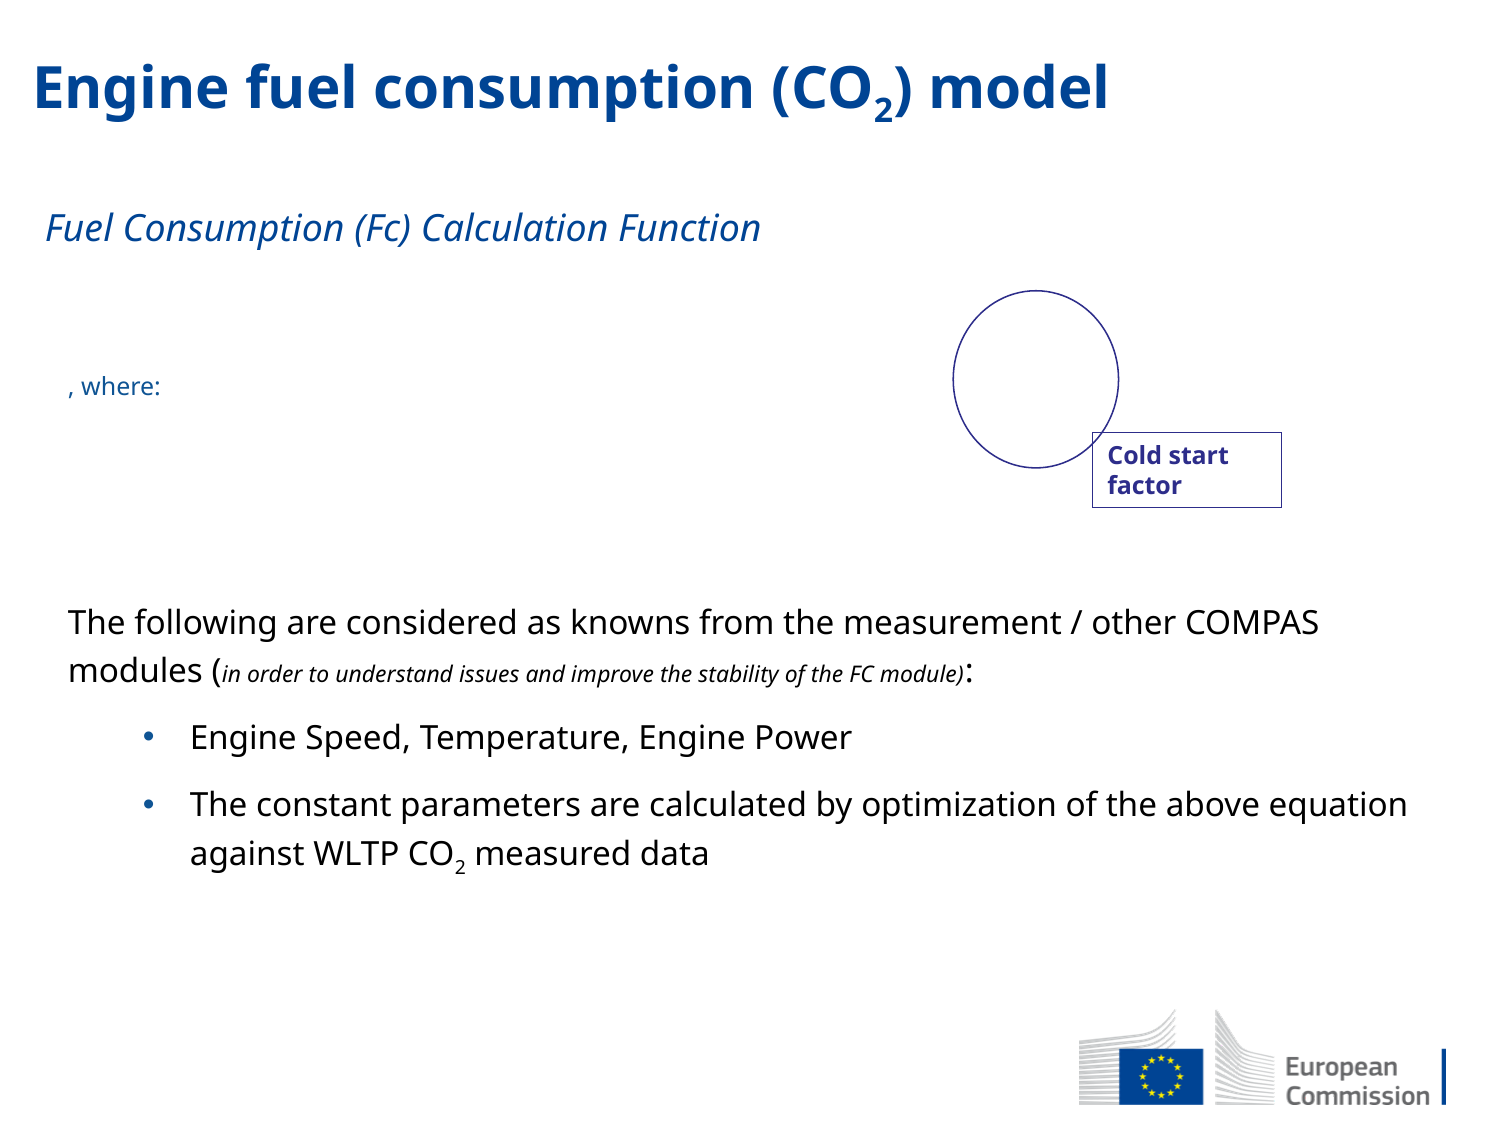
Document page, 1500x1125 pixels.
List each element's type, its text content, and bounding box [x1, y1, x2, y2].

text_box [953, 290, 1119, 468]
picture [1078, 1008, 1447, 1106]
title Fuel Consumption (Fc) Calculation Function [29, 196, 1380, 350]
text_box Engine fuel consumption (CO2) model [17, 42, 1368, 197]
text_box Cold start factor [1092, 432, 1282, 508]
